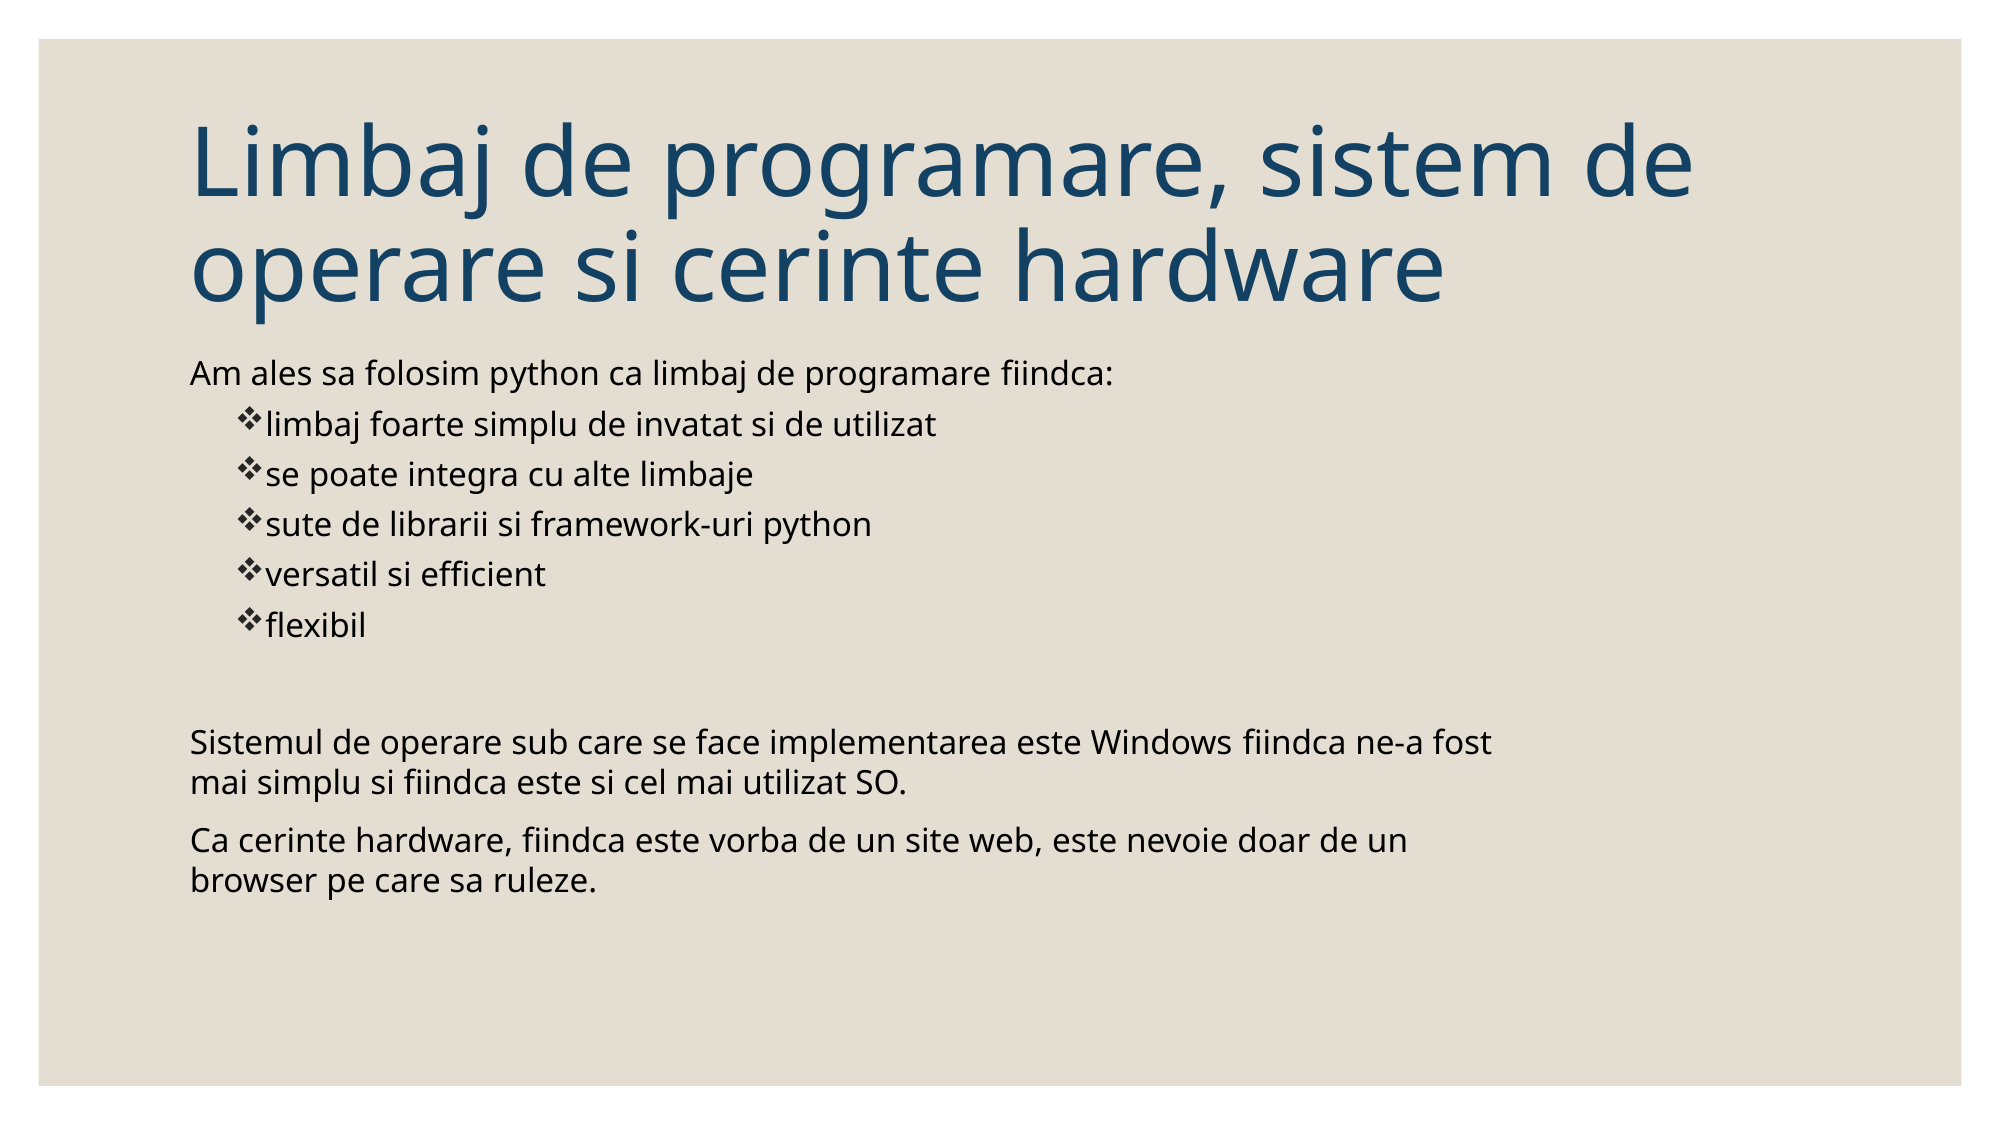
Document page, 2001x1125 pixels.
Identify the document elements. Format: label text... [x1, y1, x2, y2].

list Am ales sa folosim python ca limbaj de programare fiindca: limbaj foarte simplu de invatat si de utilizat se poate integra cu alte limbaje sute de librarii si framework-uri python versatil si efficient flexibil Sistemul de operare sub care se face implementarea este Windows fiindca ne-a fost mai simplu si fiindca este si cel mai utilizat SO. Ca cerinte hardware, fiindca este vorba de un site web, este nevoie doar de un browser pe care sa ruleze. [174, 345, 1530, 990]
title Limbaj de programare, sistem de operare si cerinte hardware [174, 105, 1825, 331]
